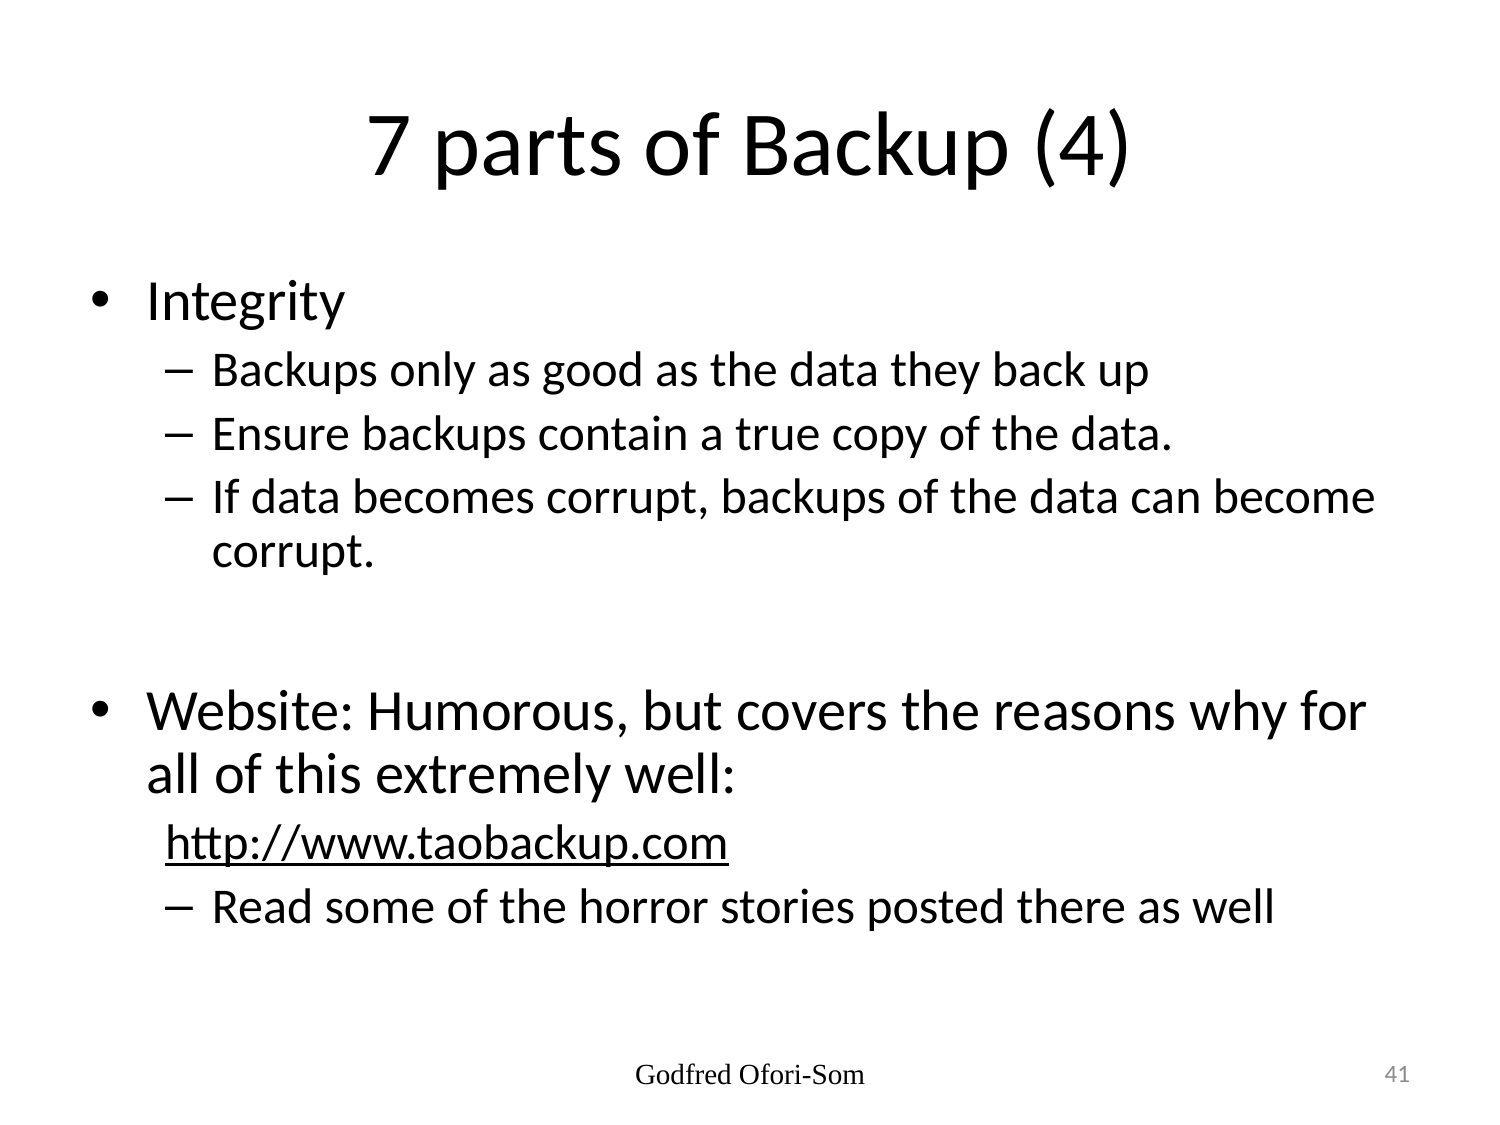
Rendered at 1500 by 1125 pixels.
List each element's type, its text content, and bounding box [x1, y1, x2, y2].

list Integrity Backups only as good as the data they back up Ensure backups contain a true copy of the data. If data becomes corrupt, backups of the data can become corrupt. Website: Humorous, but covers the reasons why for all of this extremely well: http://www.taobackup.com Read some of the horror stories posted there as well [75, 262, 1425, 1005]
footer Godfred Ofori-Som [512, 1042, 988, 1103]
slide_number 41 [1074, 1042, 1425, 1103]
title 7 parts of Backup (4) [75, 45, 1425, 233]
